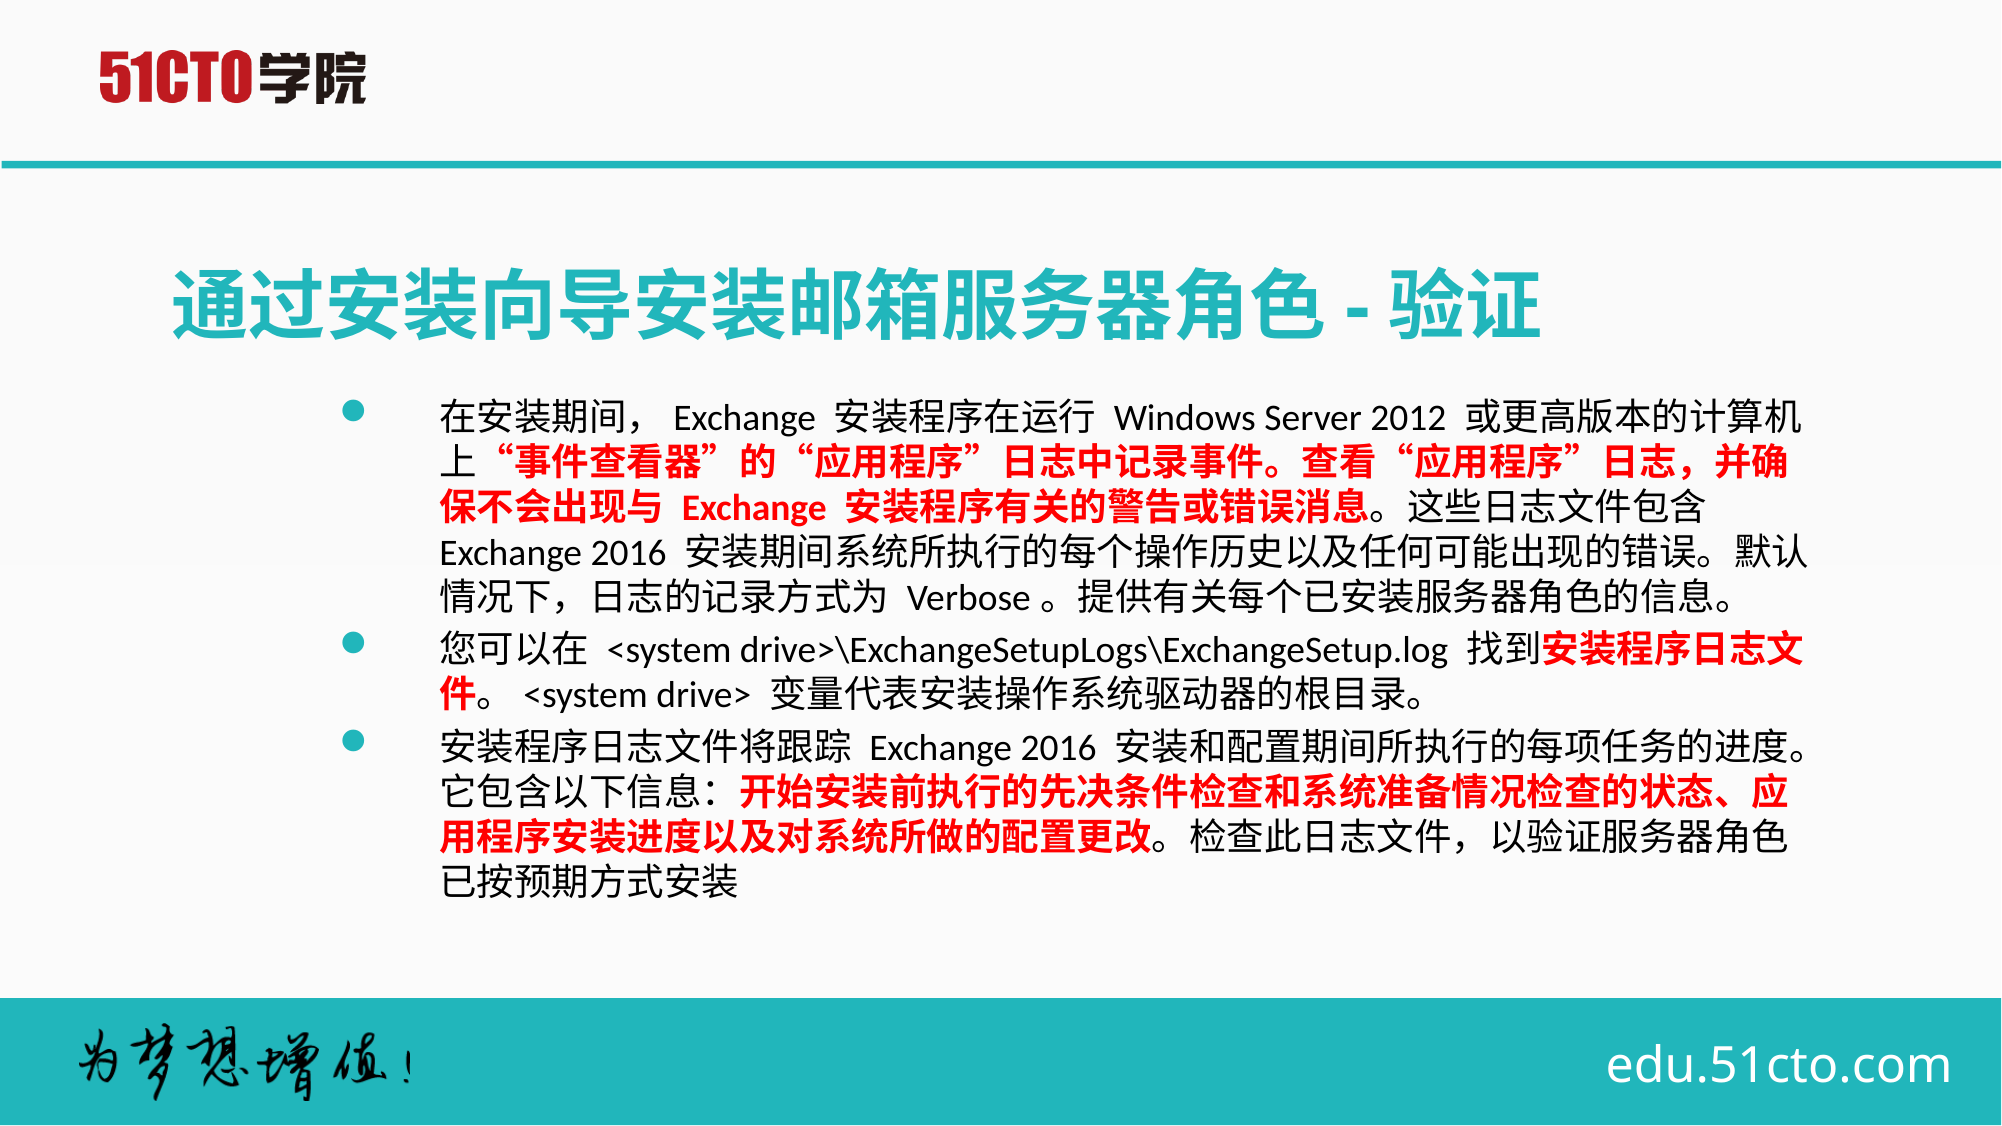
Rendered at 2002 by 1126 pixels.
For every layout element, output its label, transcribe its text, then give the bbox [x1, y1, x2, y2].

title 通过安装向导安装邮箱服务器角色-验证 [156, 243, 1831, 362]
list 在安装期间，Exchange 安装程序在运行 Windows Server 2012 或更高版本的计算机上“事件查看器”的“应用程序”日志中记录事件。查看“应用程序”日志，并确保不会出现与 Exchange 安装程序有关的警告或错误消息。这些日志文件包含 Exchange 2016 安装期间系统所执行的每个操作历史以及任何可能出现的错误。默认情况下，日志的记录方式为 Verbose。提供有关每个已安装服务器角色的信息。 您可以在 <system drive>\ExchangeSetupLogs\ExchangeSetup.log 找到安装程序日志文件。<system drive> 变量代表安装操作系统驱动器的根目录。 安装程序日志文件将跟踪 Exchange 2016 安装和配置期间所执行的每项任务的进度。它包含以下信息：开始安装前执行的先决条件检查和系统准备情况检查的状态、应用程序安装进度以及对系统所做的配置更改。检查此日志文件，以验证服务器角色已按预期方式安装 [161, 385, 1828, 870]
picture [100, 50, 366, 104]
picture [79, 1023, 410, 1101]
